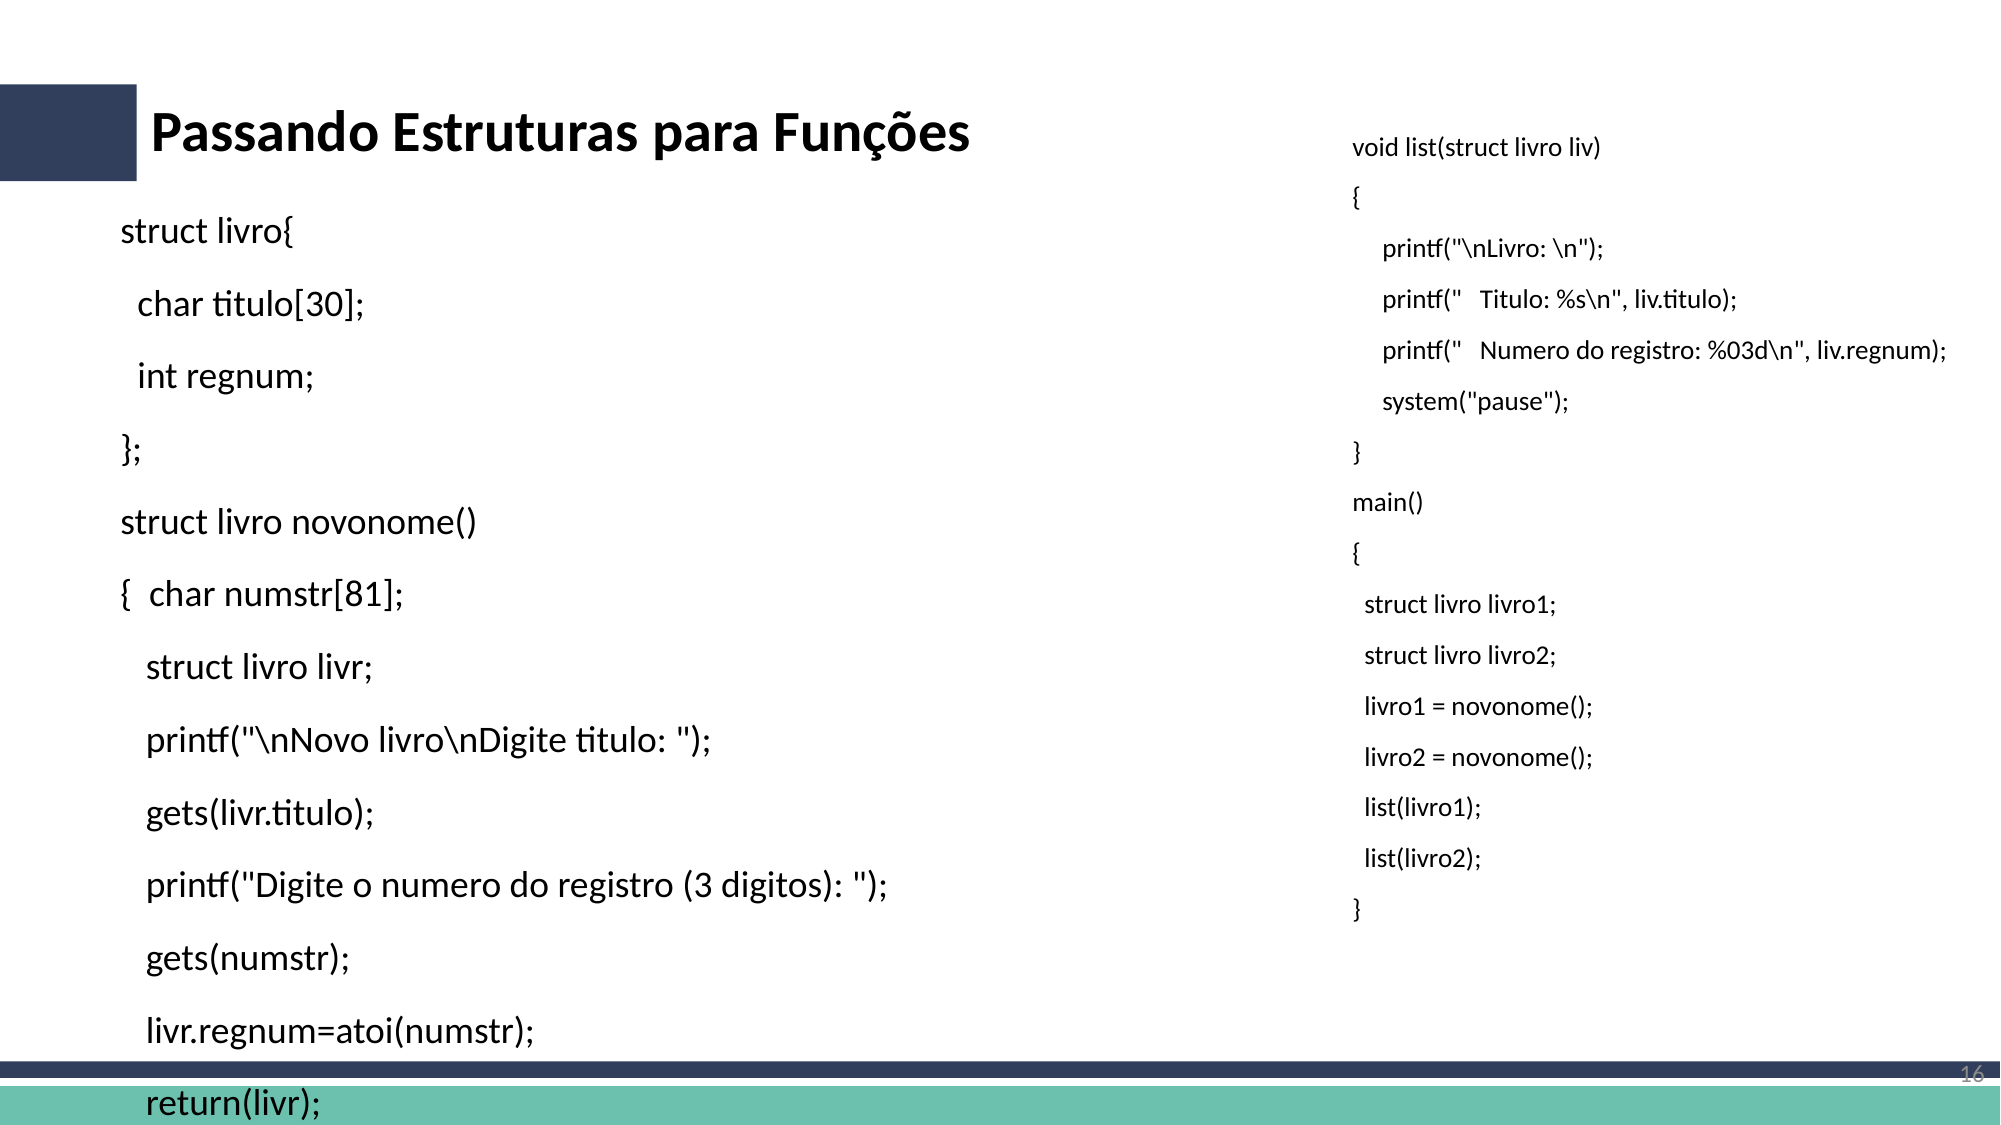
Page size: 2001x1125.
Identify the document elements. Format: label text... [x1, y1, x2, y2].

list void list(struct livro liv) { printf("\nLivro: \n"); printf(" Titulo: %s\n", liv.titulo); printf(" Numero do registro: %03d\n", liv.regnum); system("pause"); } main() { struct livro livro1; struct livro livro2; livro1 = novonome(); livro2 = novonome(); list(livro1); list(livro2); } [1337, 117, 2000, 935]
slide_number 16 [1533, 1042, 2000, 1103]
list struct livro{ char titulo[30]; int regnum; }; struct livro novonome() { char numstr[81]; struct livro livr; printf("\nNovo livro\nDigite titulo: "); gets(livr.titulo); printf("Digite o numero do registro (3 digitos): "); gets(numstr); livr.regnum=atoi(numstr); return(livr); } [105, 192, 1337, 933]
title Passando Estruturas para Funções [136, 53, 1862, 212]
